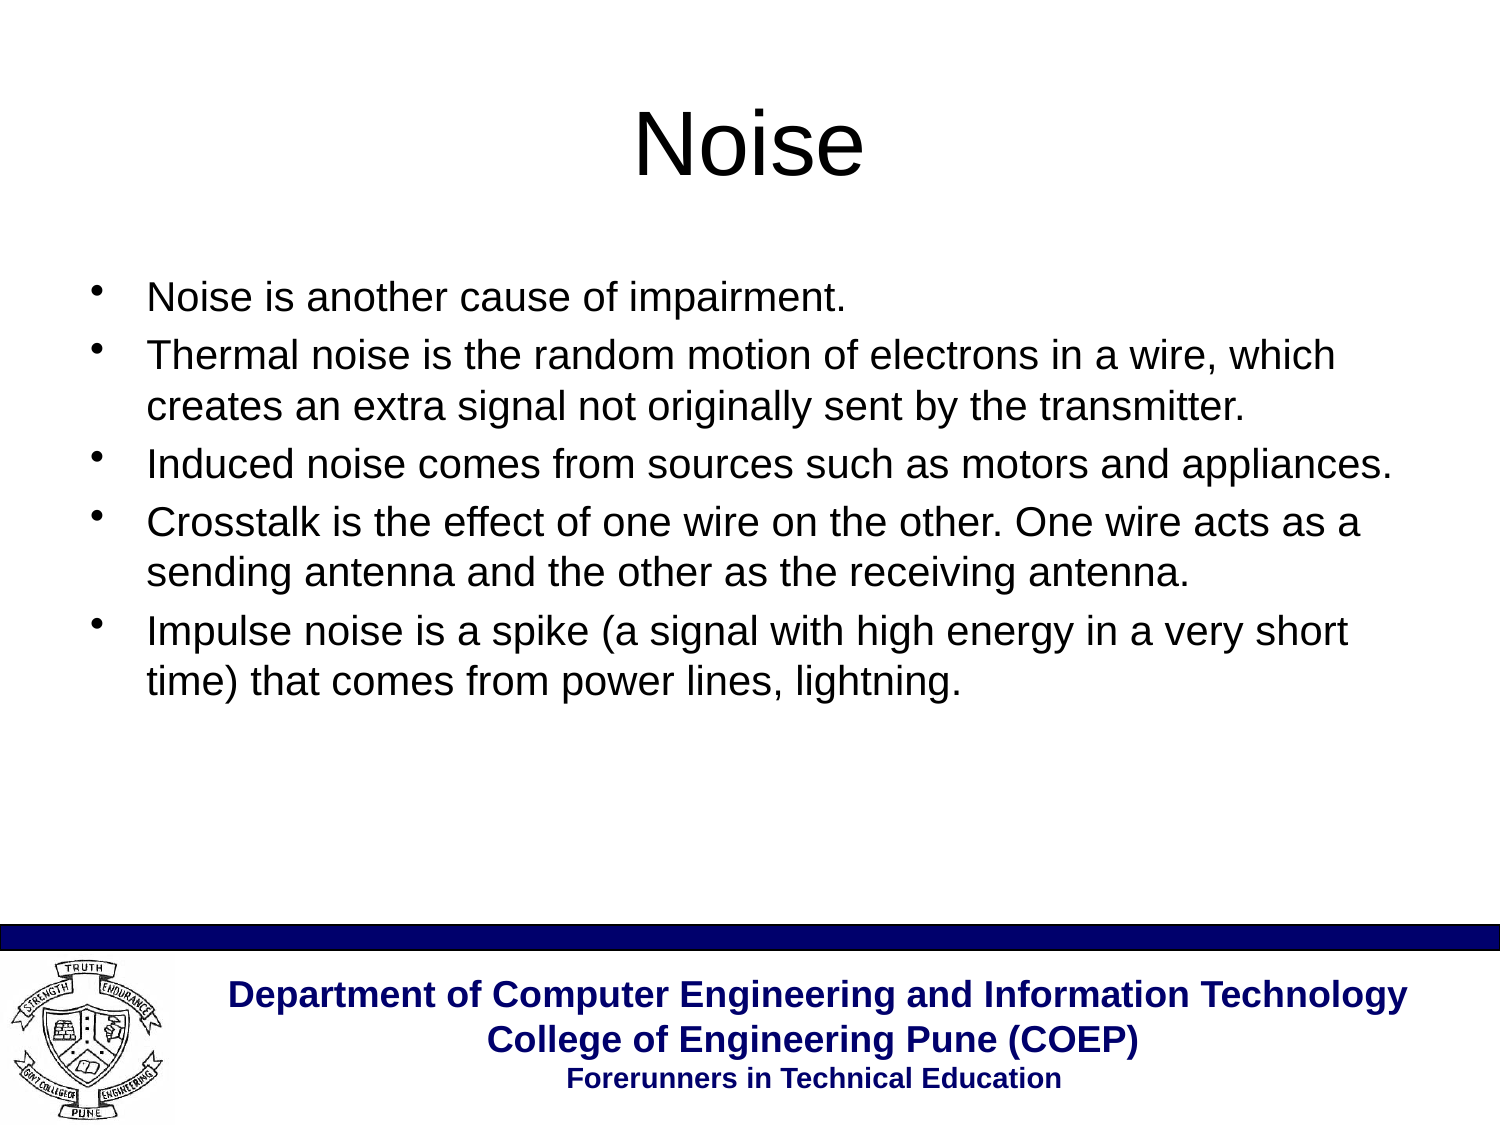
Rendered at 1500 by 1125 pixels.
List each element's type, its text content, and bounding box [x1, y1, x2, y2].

list Noise is another cause of impairment. Thermal noise is the random motion of electrons in a wire, which creates an extra signal not originally sent by the transmitter. Induced noise comes from sources such as motors and appliances. Crosstalk is the effect of one wire on the other. One wire acts as a sending antenna and the other as the receiving antenna. Impulse noise is a spike (a signal with high energy in a very short time) that comes from power lines, lightning. [74, 262, 1426, 901]
title Noise [74, 44, 1426, 233]
